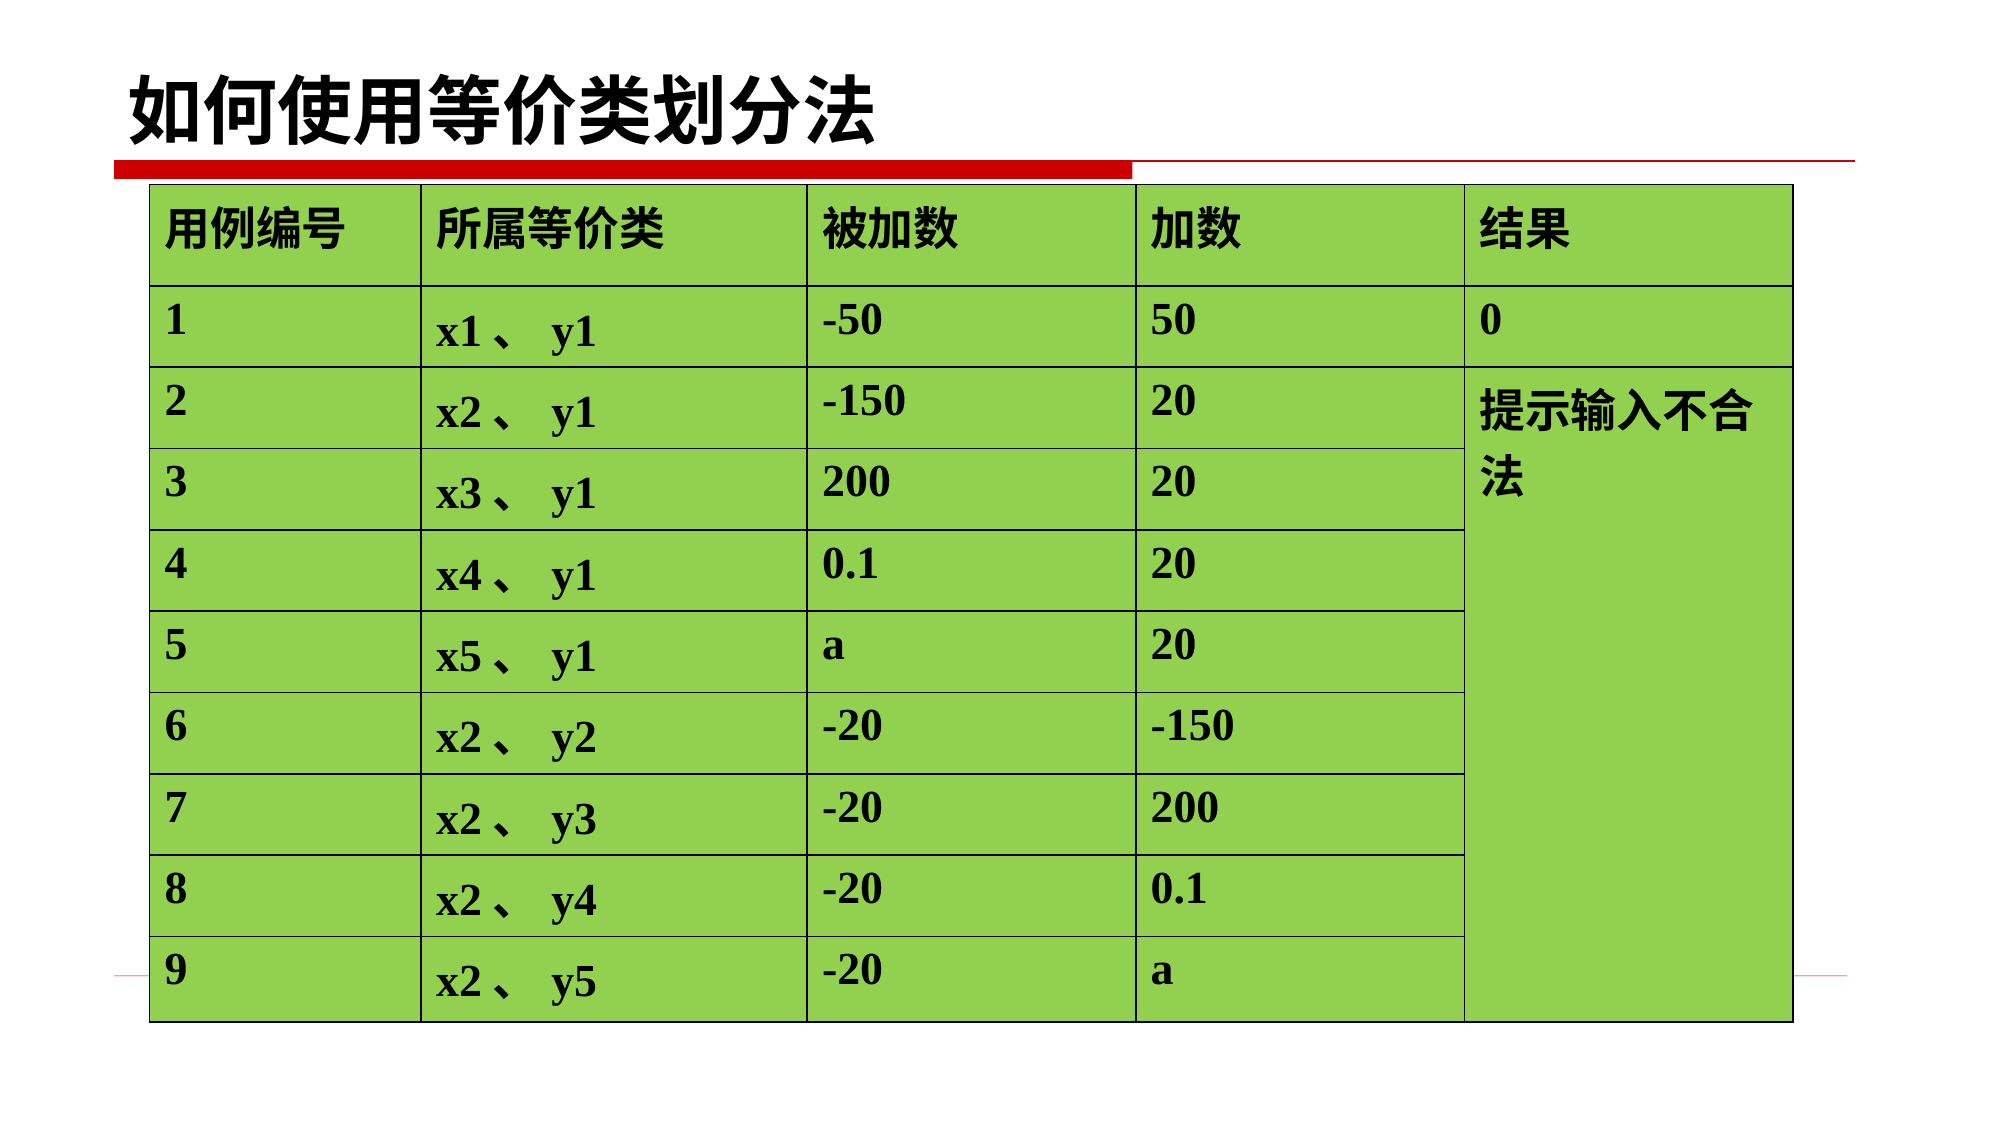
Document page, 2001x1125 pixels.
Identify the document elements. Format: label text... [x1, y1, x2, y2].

table_header 加数 [1137, 185, 1464, 285]
table_cell 4 [150, 531, 420, 610]
table_cell x2、y5 [422, 937, 806, 1021]
table_cell -50 [808, 287, 1135, 366]
table_cell 提示输入不合法 [1465, 368, 1792, 1021]
table_header 用例编号 [150, 185, 420, 285]
table_cell x5、y1 [422, 612, 806, 692]
table_cell 20 [1137, 368, 1464, 448]
table_cell x3、y1 [422, 449, 806, 529]
table_cell x2、y1 [422, 368, 806, 448]
table_cell 20 [1137, 449, 1464, 529]
table_cell 50 [1137, 287, 1464, 366]
table_cell 1 [150, 287, 420, 366]
table_cell 0.1 [808, 531, 1135, 610]
table_cell a [1137, 937, 1464, 1021]
table_cell -20 [808, 856, 1135, 936]
table_cell x2、y4 [422, 856, 806, 936]
table_cell 20 [1137, 612, 1464, 692]
table_cell -150 [808, 368, 1135, 448]
table_cell x2、y2 [422, 693, 806, 773]
table_cell 5 [150, 612, 420, 692]
table_cell x1、y1 [422, 287, 806, 366]
table_cell x2、y3 [422, 775, 806, 854]
table_cell x4、y1 [422, 531, 806, 610]
table_cell 200 [808, 449, 1135, 529]
table_cell -150 [1137, 693, 1464, 773]
table_cell -20 [808, 937, 1135, 1021]
table_cell a [808, 612, 1135, 692]
title 如何使用等价类划分法 [112, 42, 1863, 161]
table_cell 2 [150, 368, 420, 448]
table_cell 7 [150, 775, 420, 854]
table_cell -20 [808, 775, 1135, 854]
table_header 被加数 [808, 185, 1135, 285]
table_cell 0.1 [1137, 856, 1464, 936]
table_cell -20 [808, 693, 1135, 773]
table_cell 8 [150, 856, 420, 936]
table_header 所属等价类 [422, 185, 806, 285]
table_header 结果 [1465, 185, 1792, 285]
table_cell 9 [150, 937, 420, 1021]
table_cell 200 [1137, 775, 1464, 854]
table_cell 0 [1465, 287, 1792, 366]
table_cell 6 [150, 693, 420, 773]
table_cell 20 [1137, 531, 1464, 610]
table_cell 3 [150, 449, 420, 529]
